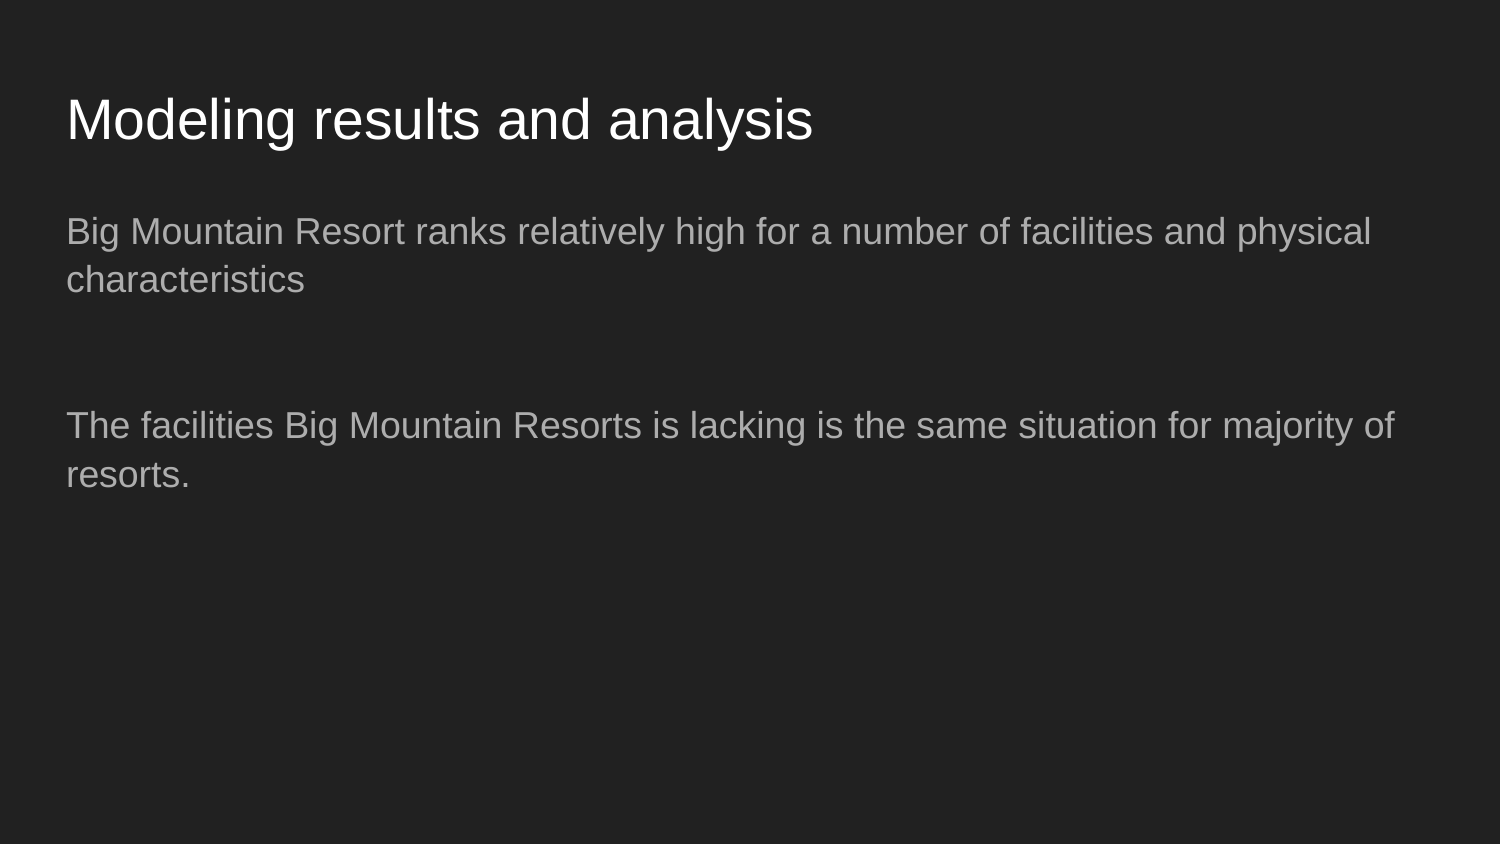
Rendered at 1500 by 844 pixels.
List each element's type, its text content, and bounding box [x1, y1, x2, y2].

list Big Mountain Resort ranks relatively high for a number of facilities and physical characteristics The facilities Big Mountain Resorts is lacking is the same situation for majority of resorts. [51, 189, 1449, 750]
title Modeling results and analysis [51, 72, 1449, 167]
